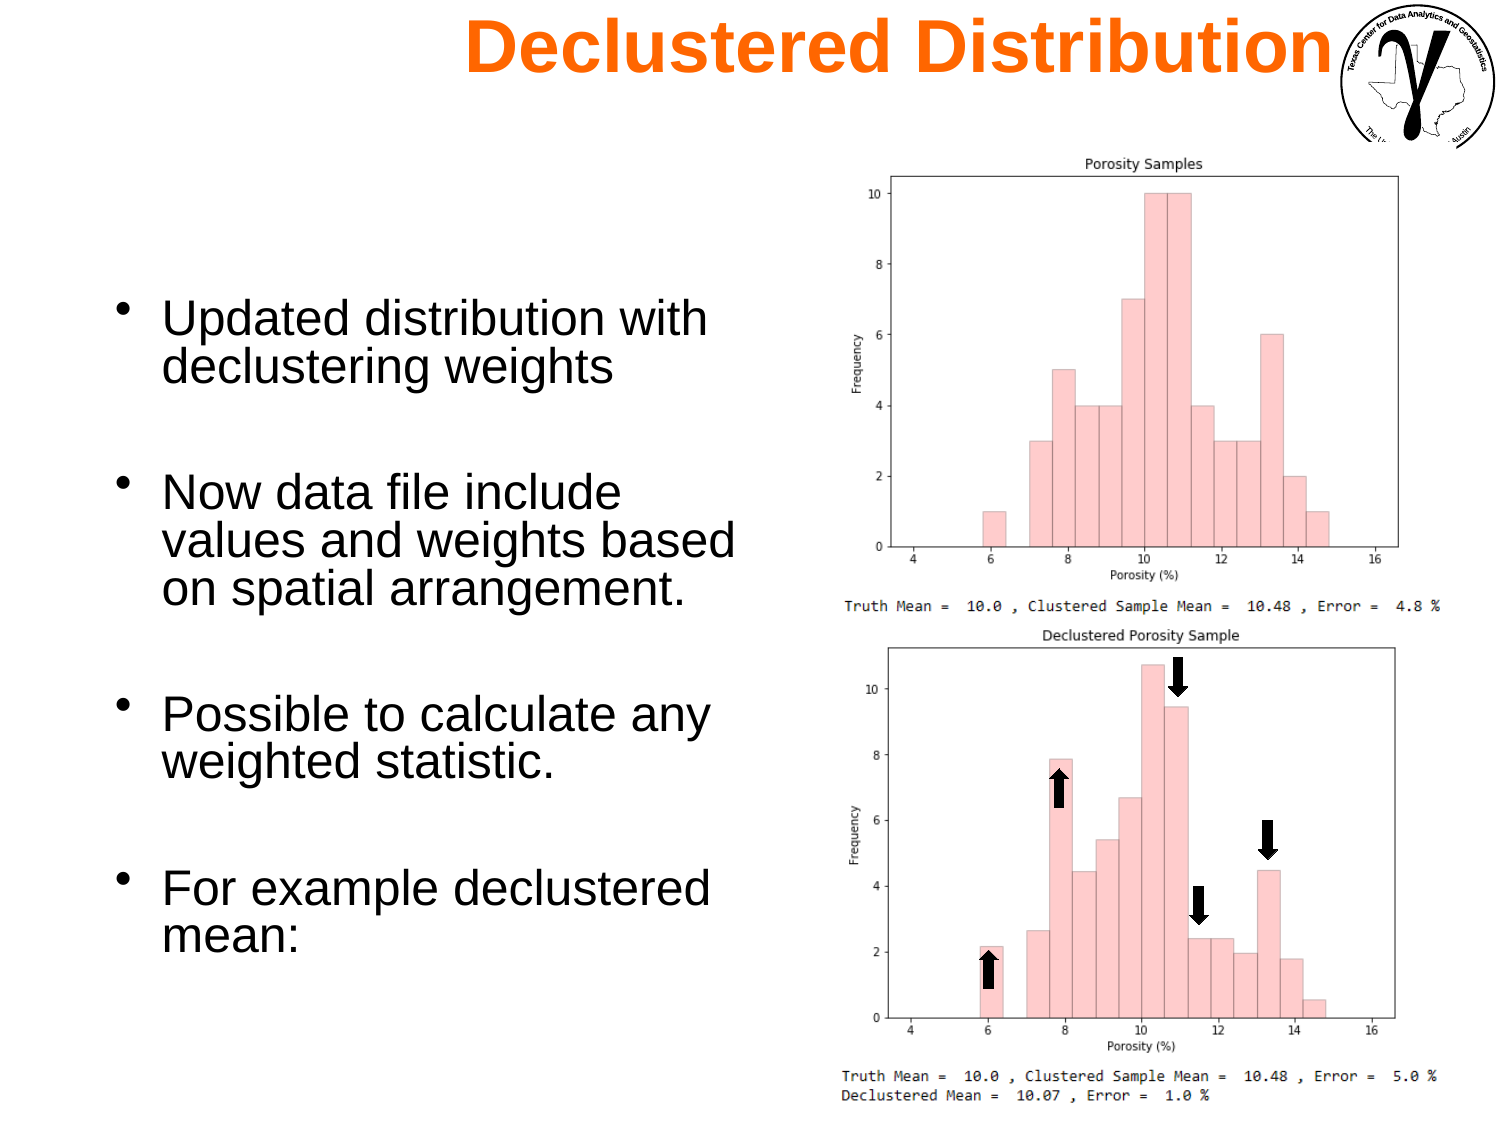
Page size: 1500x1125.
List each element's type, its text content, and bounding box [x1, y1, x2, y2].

picture [831, 142, 1457, 1113]
title Declustered Distribution [312, 0, 1488, 188]
